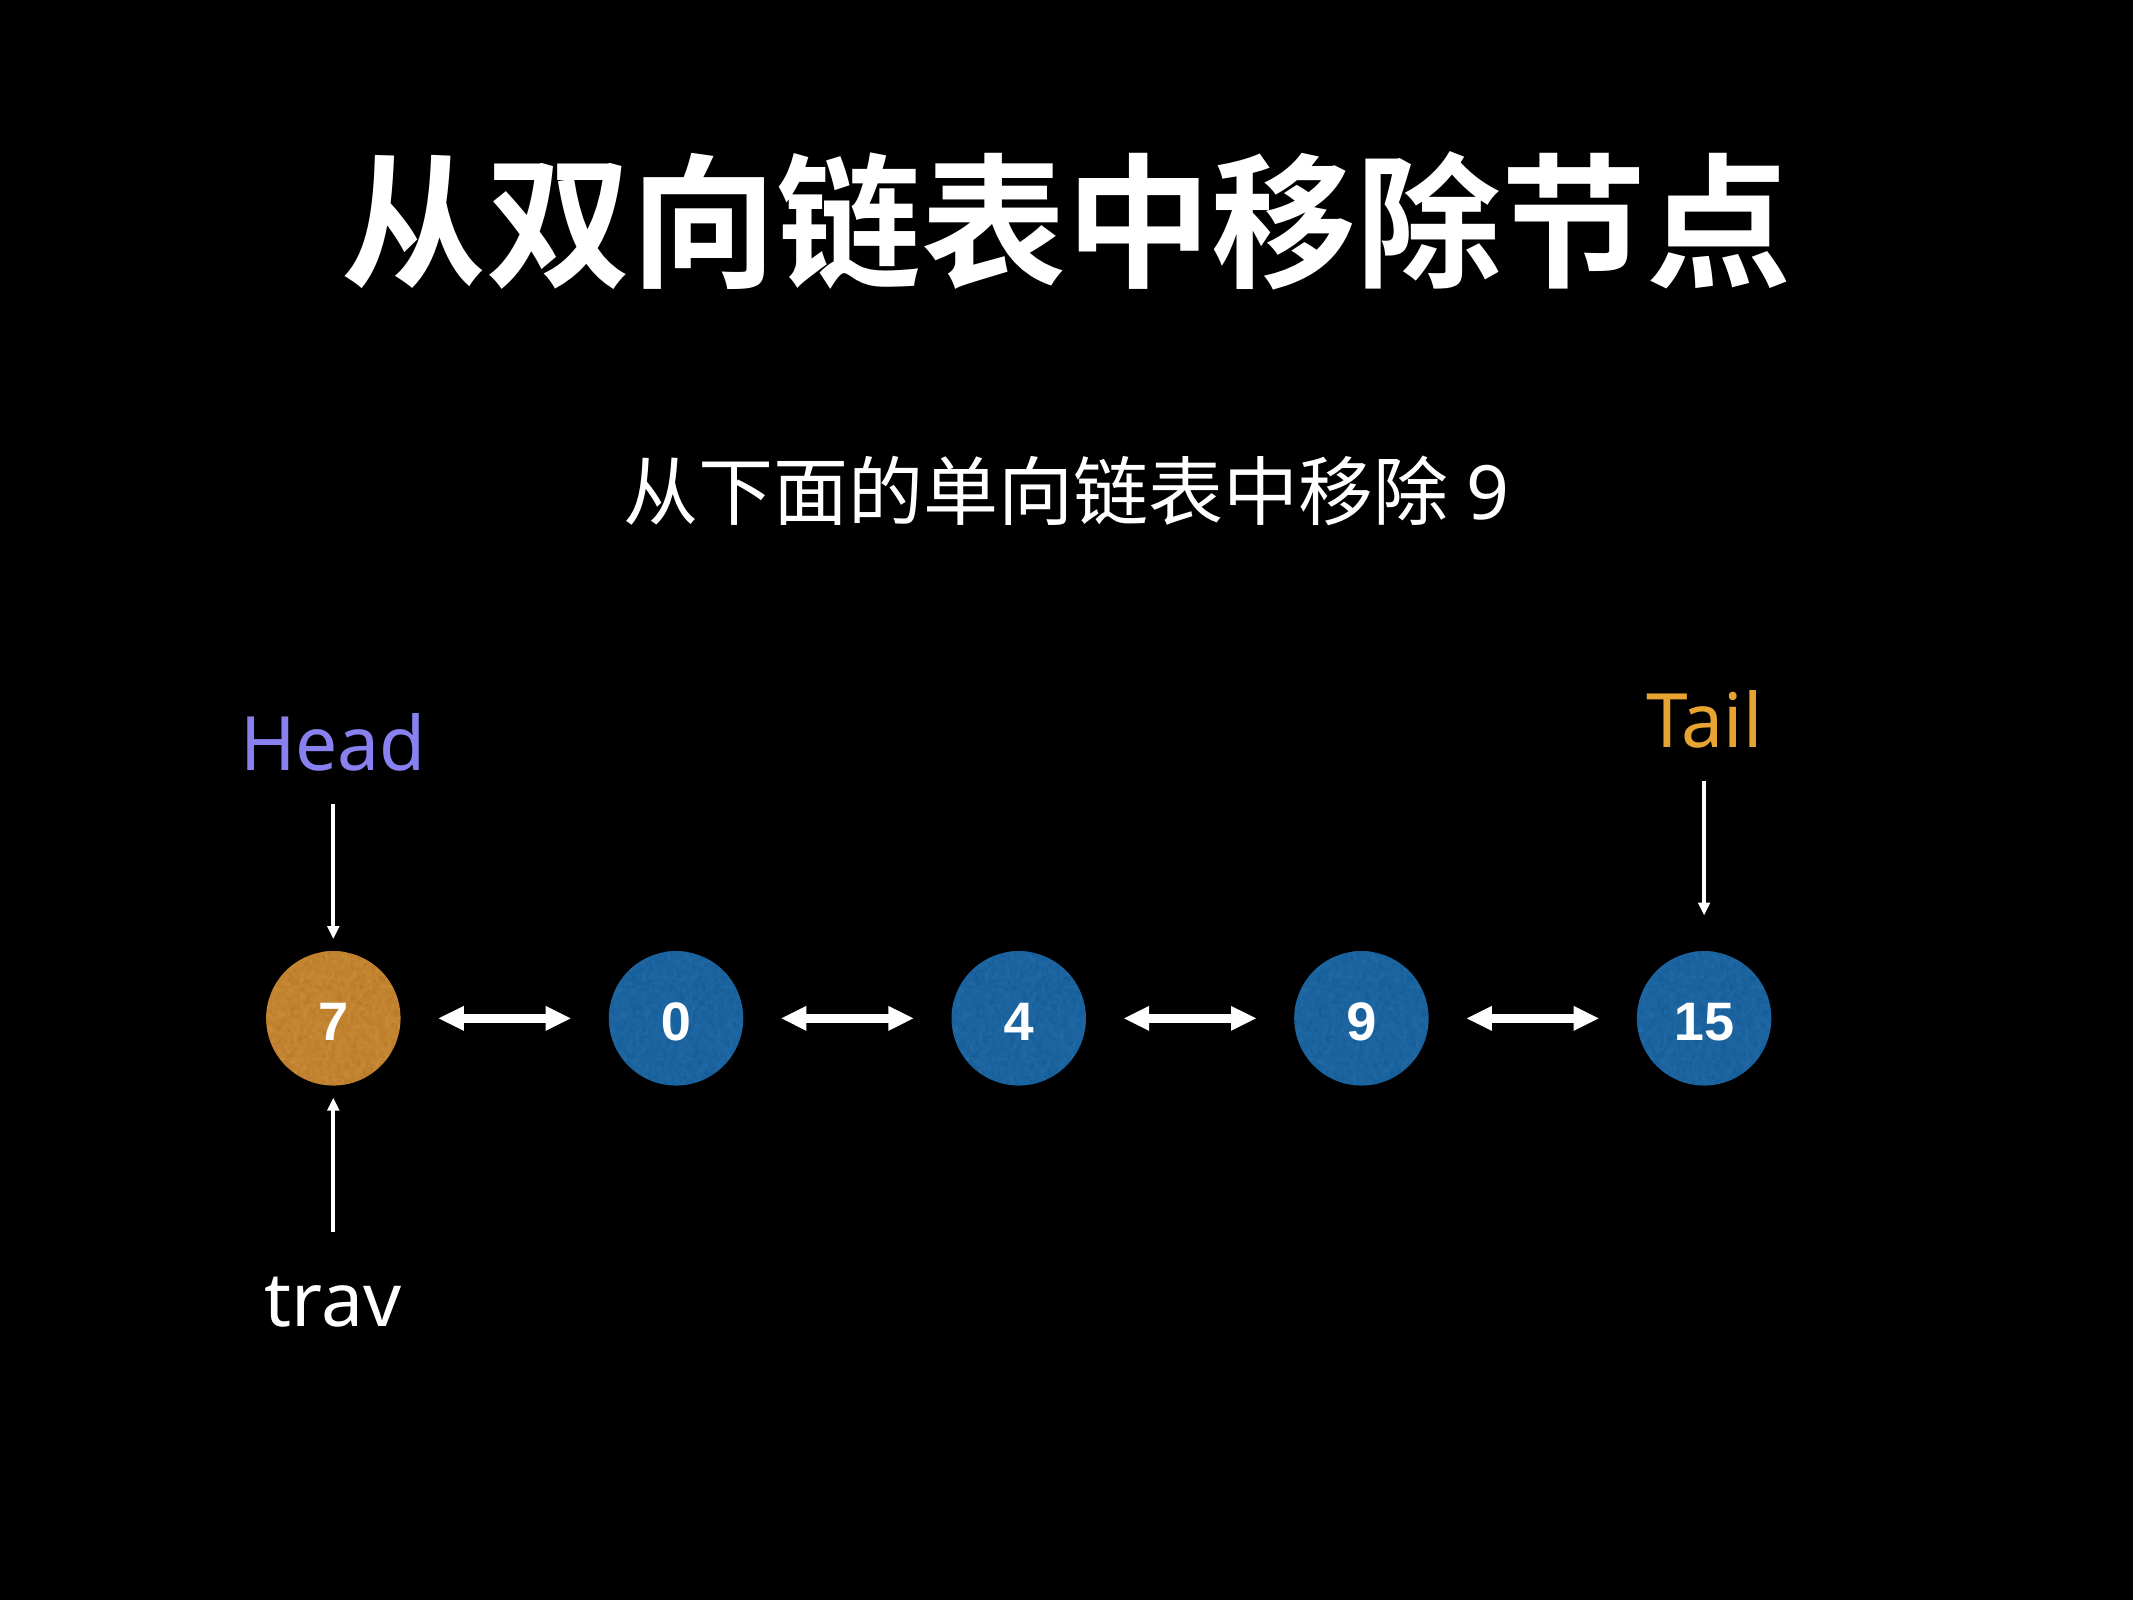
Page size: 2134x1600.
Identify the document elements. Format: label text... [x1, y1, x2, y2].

text_box [327, 804, 340, 939]
text_box 7 [266, 951, 401, 1086]
text_box 9 [1294, 951, 1429, 1086]
text_box Tail [1637, 663, 1771, 771]
text_box [1196, 1012, 1256, 1025]
text_box [327, 1098, 340, 1233]
text_box [1539, 1012, 1599, 1025]
text_box [853, 1012, 914, 1025]
text_box trav [256, 1242, 410, 1350]
text_box 从下面的单向链表中移除9 [615, 435, 1518, 543]
text_box 15 [1636, 951, 1772, 1086]
text_box Head [231, 687, 435, 795]
text_box [1697, 780, 1711, 916]
text_box [781, 1012, 853, 1025]
text_box 4 [951, 951, 1086, 1086]
text_box [438, 1012, 511, 1025]
text_box 0 [608, 951, 744, 1086]
text_box [511, 1012, 571, 1025]
title 从双向链表中移除节点 [155, 41, 1978, 397]
text_box [1124, 1012, 1196, 1025]
text_box [1466, 1012, 1539, 1025]
